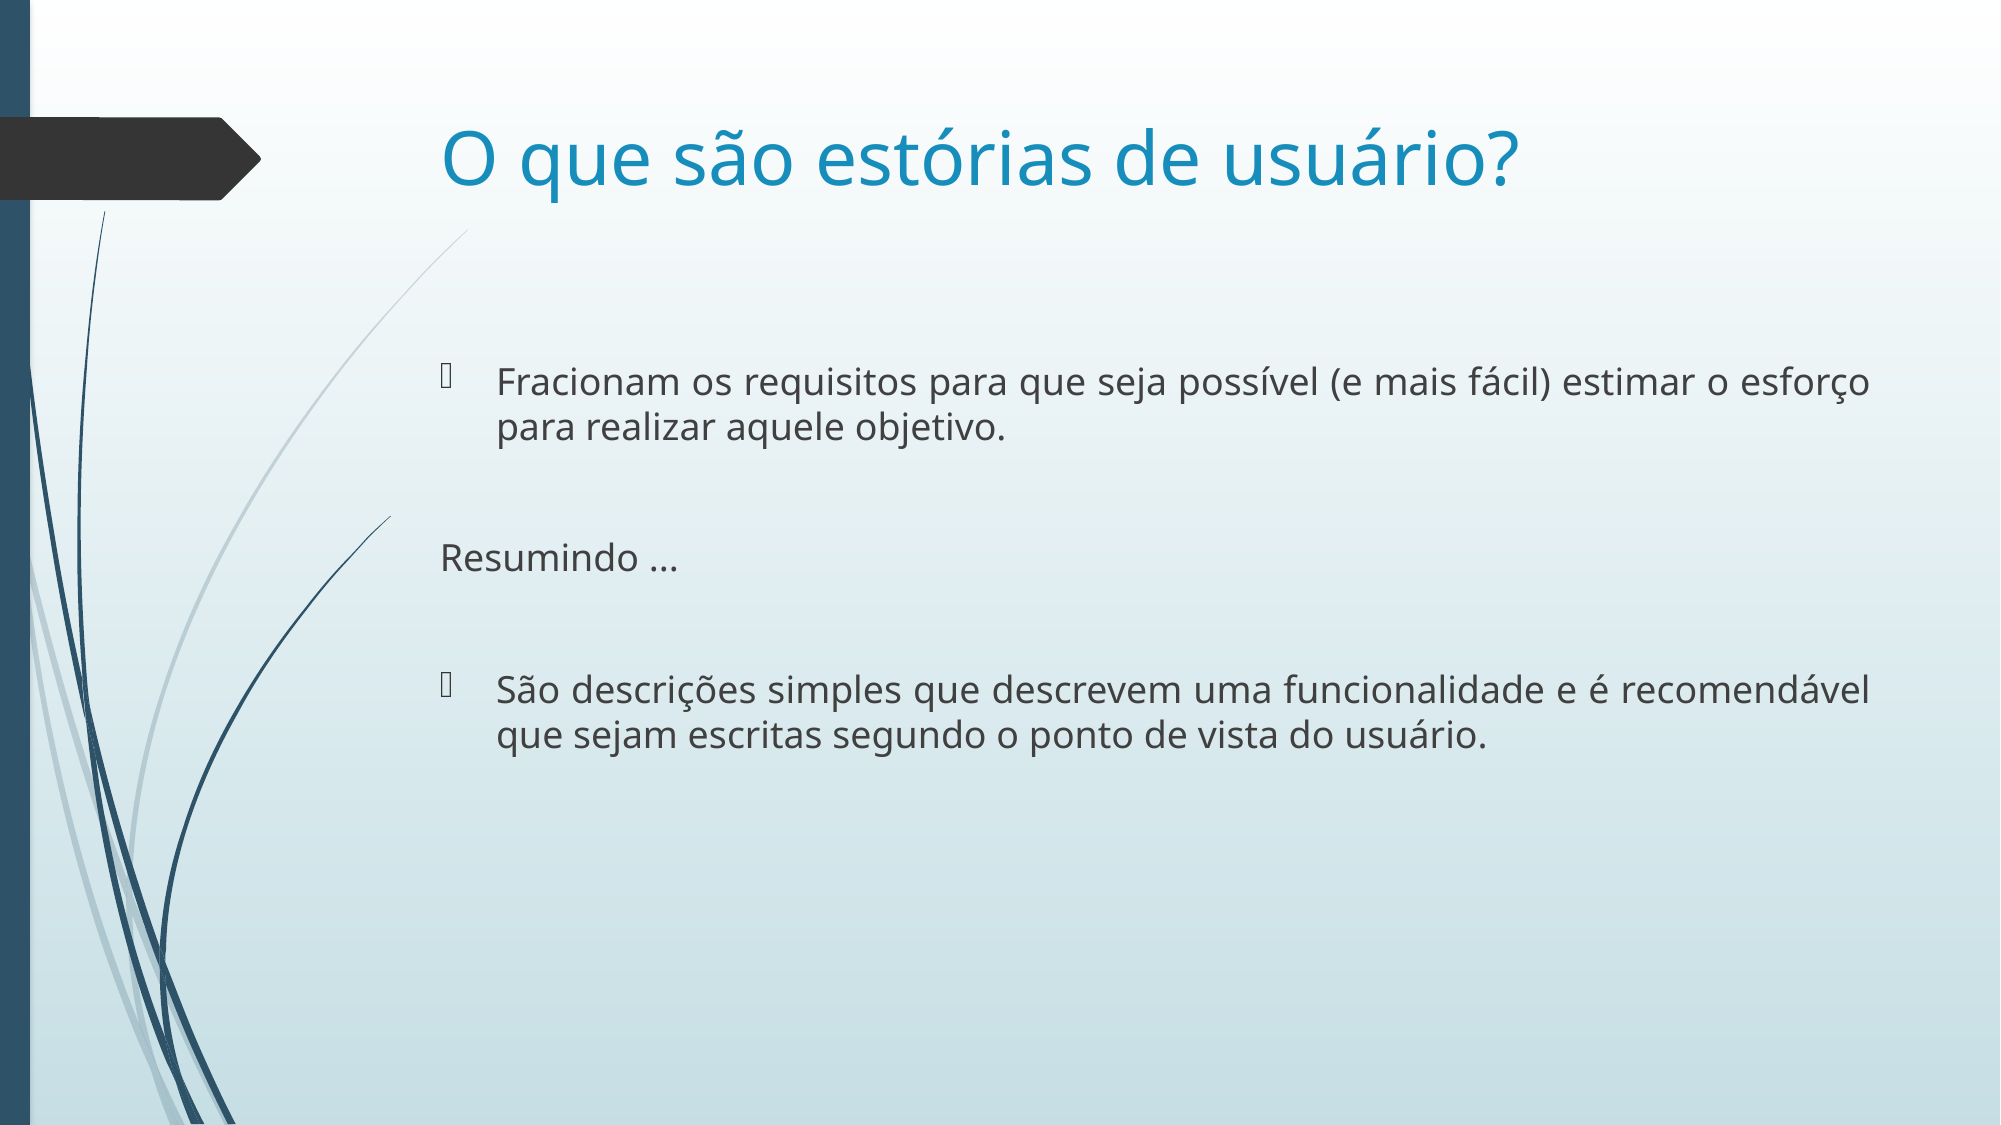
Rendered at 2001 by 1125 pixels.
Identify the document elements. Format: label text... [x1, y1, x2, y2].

list Fracionam os requisitos para que seja possível (e mais fácil) estimar o esforço para realizar aquele objetivo. Resumindo ... São descrições simples que descrevem uma funcionalidade e é recomendável que sejam escritas segundo o ponto de vista do usuário. [424, 350, 1888, 970]
title O que são estórias de usuário? [425, 102, 1888, 313]
